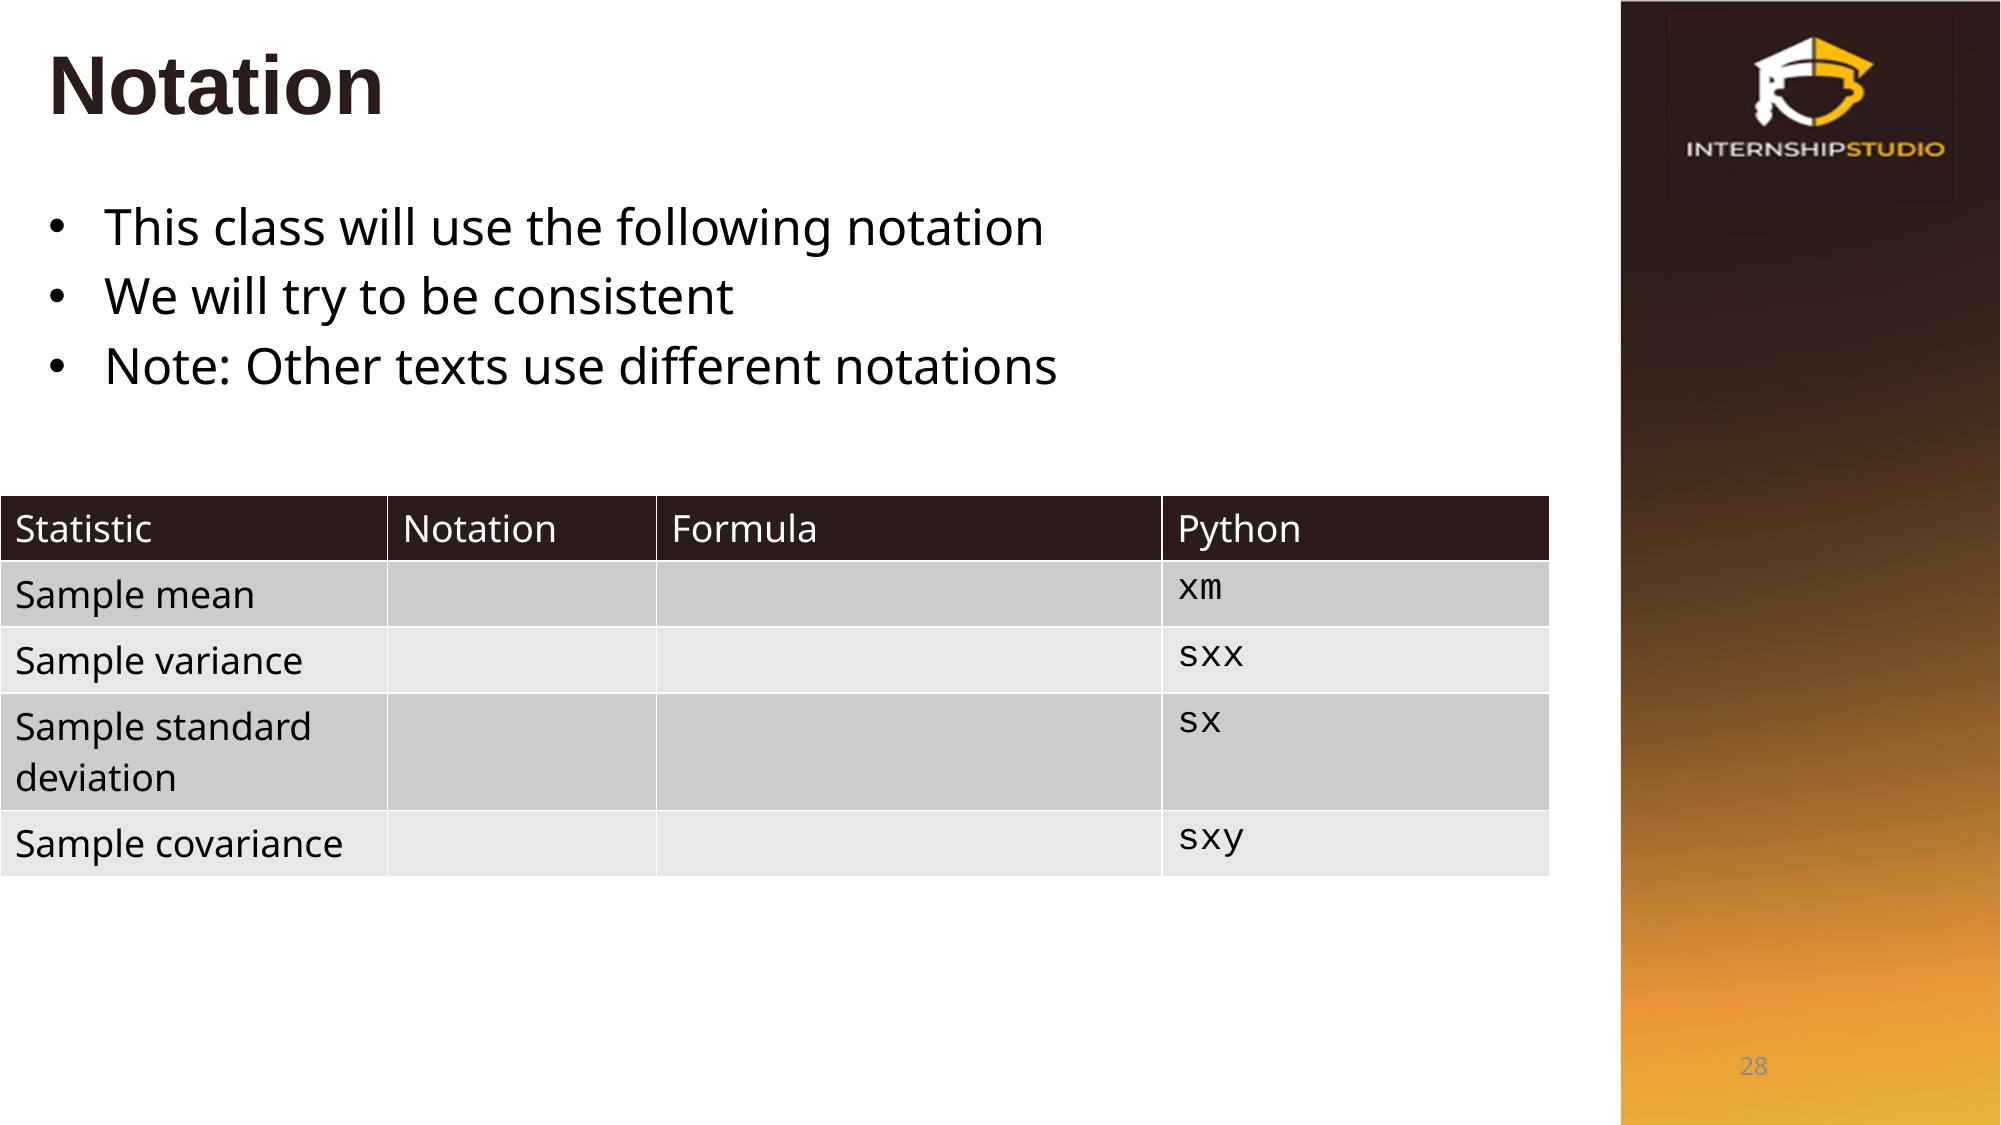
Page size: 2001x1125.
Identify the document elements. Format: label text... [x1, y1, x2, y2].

list This class will use the following notation We will try to be consistent Note: Other texts use different notations [33, 187, 1617, 930]
slide_number 28 [1616, 1037, 1784, 1098]
picture [1620, 2, 2001, 1125]
title Notation [33, 12, 1617, 150]
